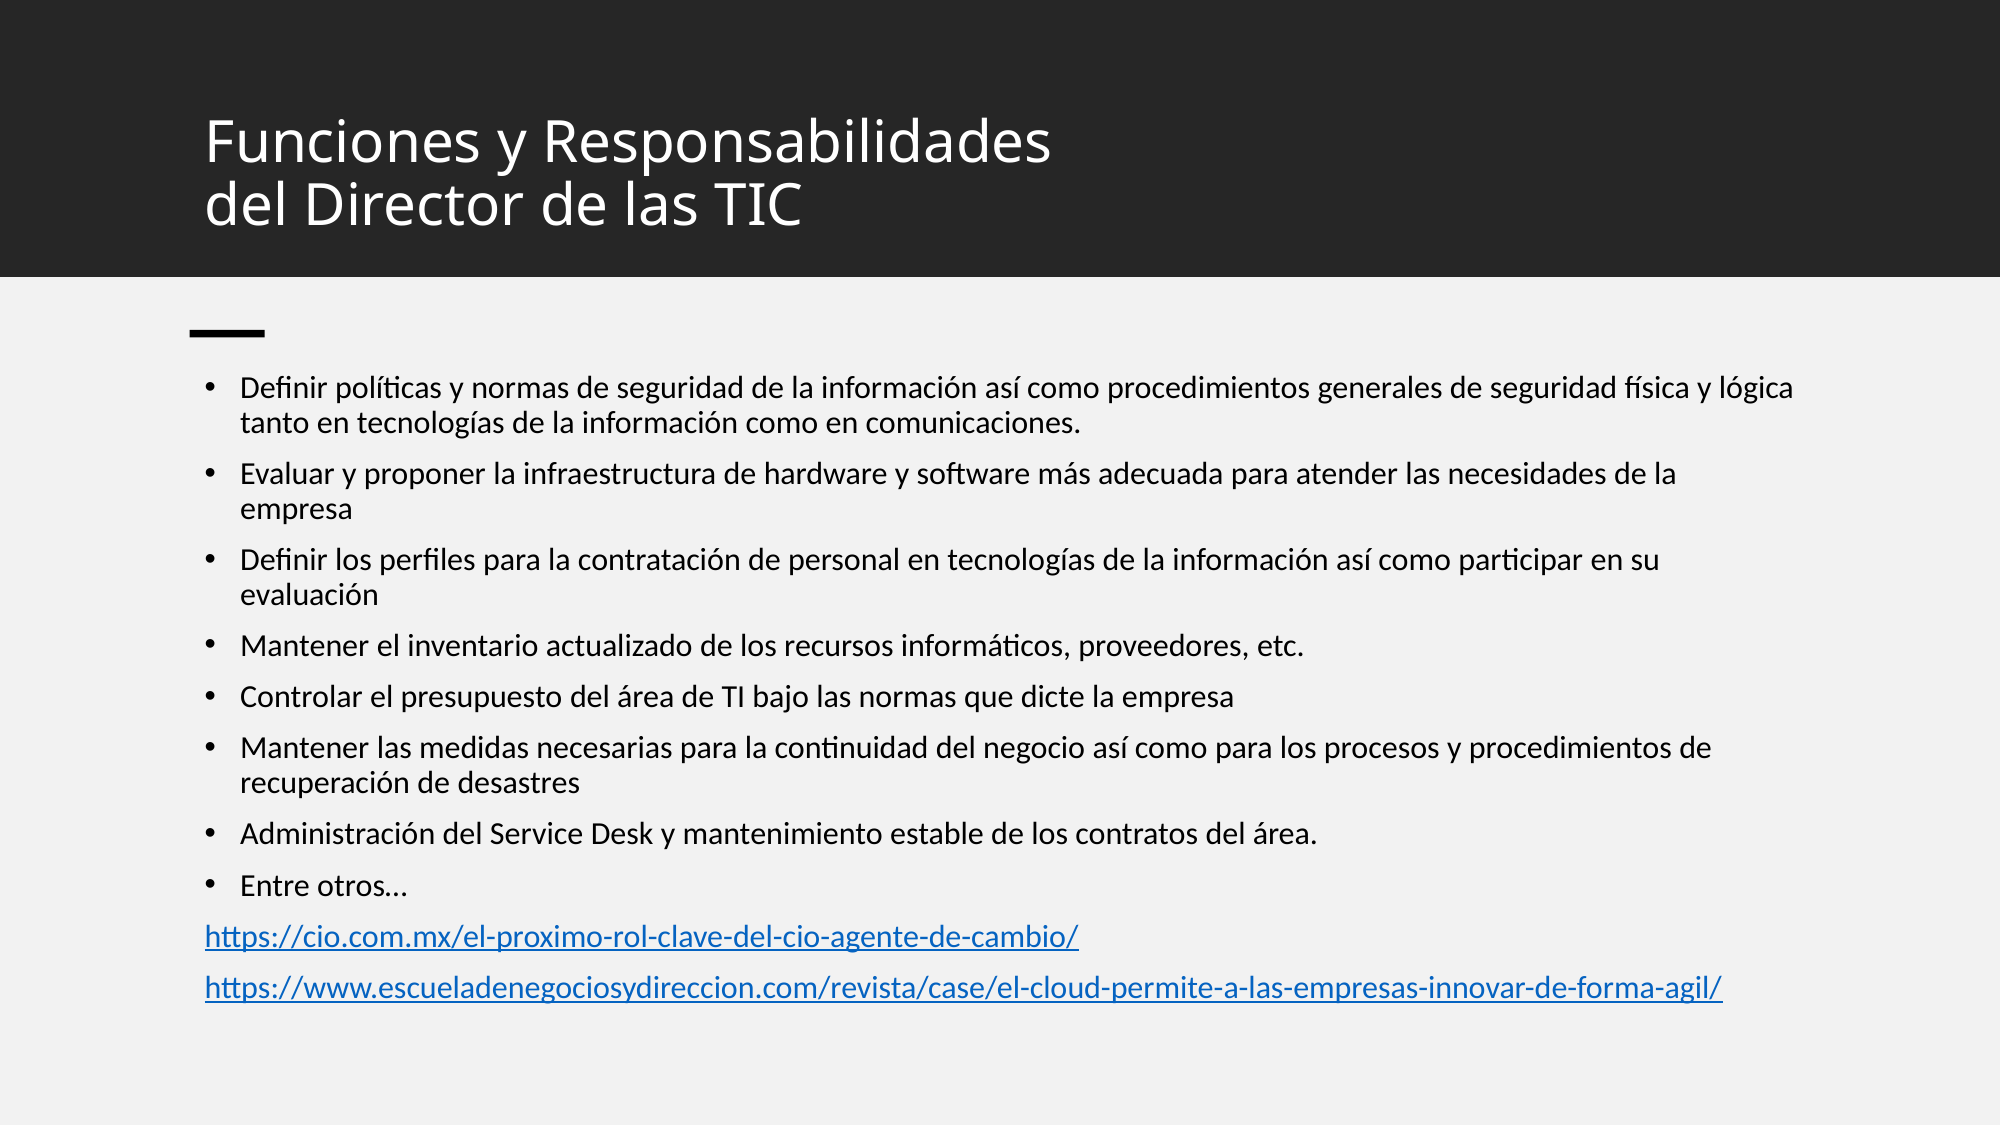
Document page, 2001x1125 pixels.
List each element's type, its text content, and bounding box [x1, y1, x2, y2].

text_box [0, 0, 2000, 276]
text_box [0, 276, 2000, 1125]
title Funciones y Responsabilidades del Director de las TIC [189, 104, 1812, 253]
text_box [189, 329, 266, 338]
list Definir políticas y normas de seguridad de la información así como procedimientos generales de seguridad física y lógica tanto en tecnologías de la información como en comunicaciones. Evaluar y proponer la infraestructura de hardware y software más adecuada para atender las necesidades de la empresa Definir los perfiles para la contratación de personal en tecnologías de la información así como participar en su evaluación Mantener el inventario actualizado de los recursos informáticos, proveedores, etc. Controlar el presupuesto del área de TI bajo las normas que dicte la empresa Mantener las medidas necesarias para la continuidad del negocio así como para los procesos y procedimientos de recuperación de desastres Administración del Service Desk y mantenimiento estable de los contratos del área. Entre otros… https://cio.com.mx/el-proximo-rol-clave-del-cio-agente-de-cambio/ https://www.escueladenegociosydireccion.com/revista/case/el-cloud-permite-a-las-empresas-innovar-de-forma-agil/ [189, 363, 1811, 1014]
